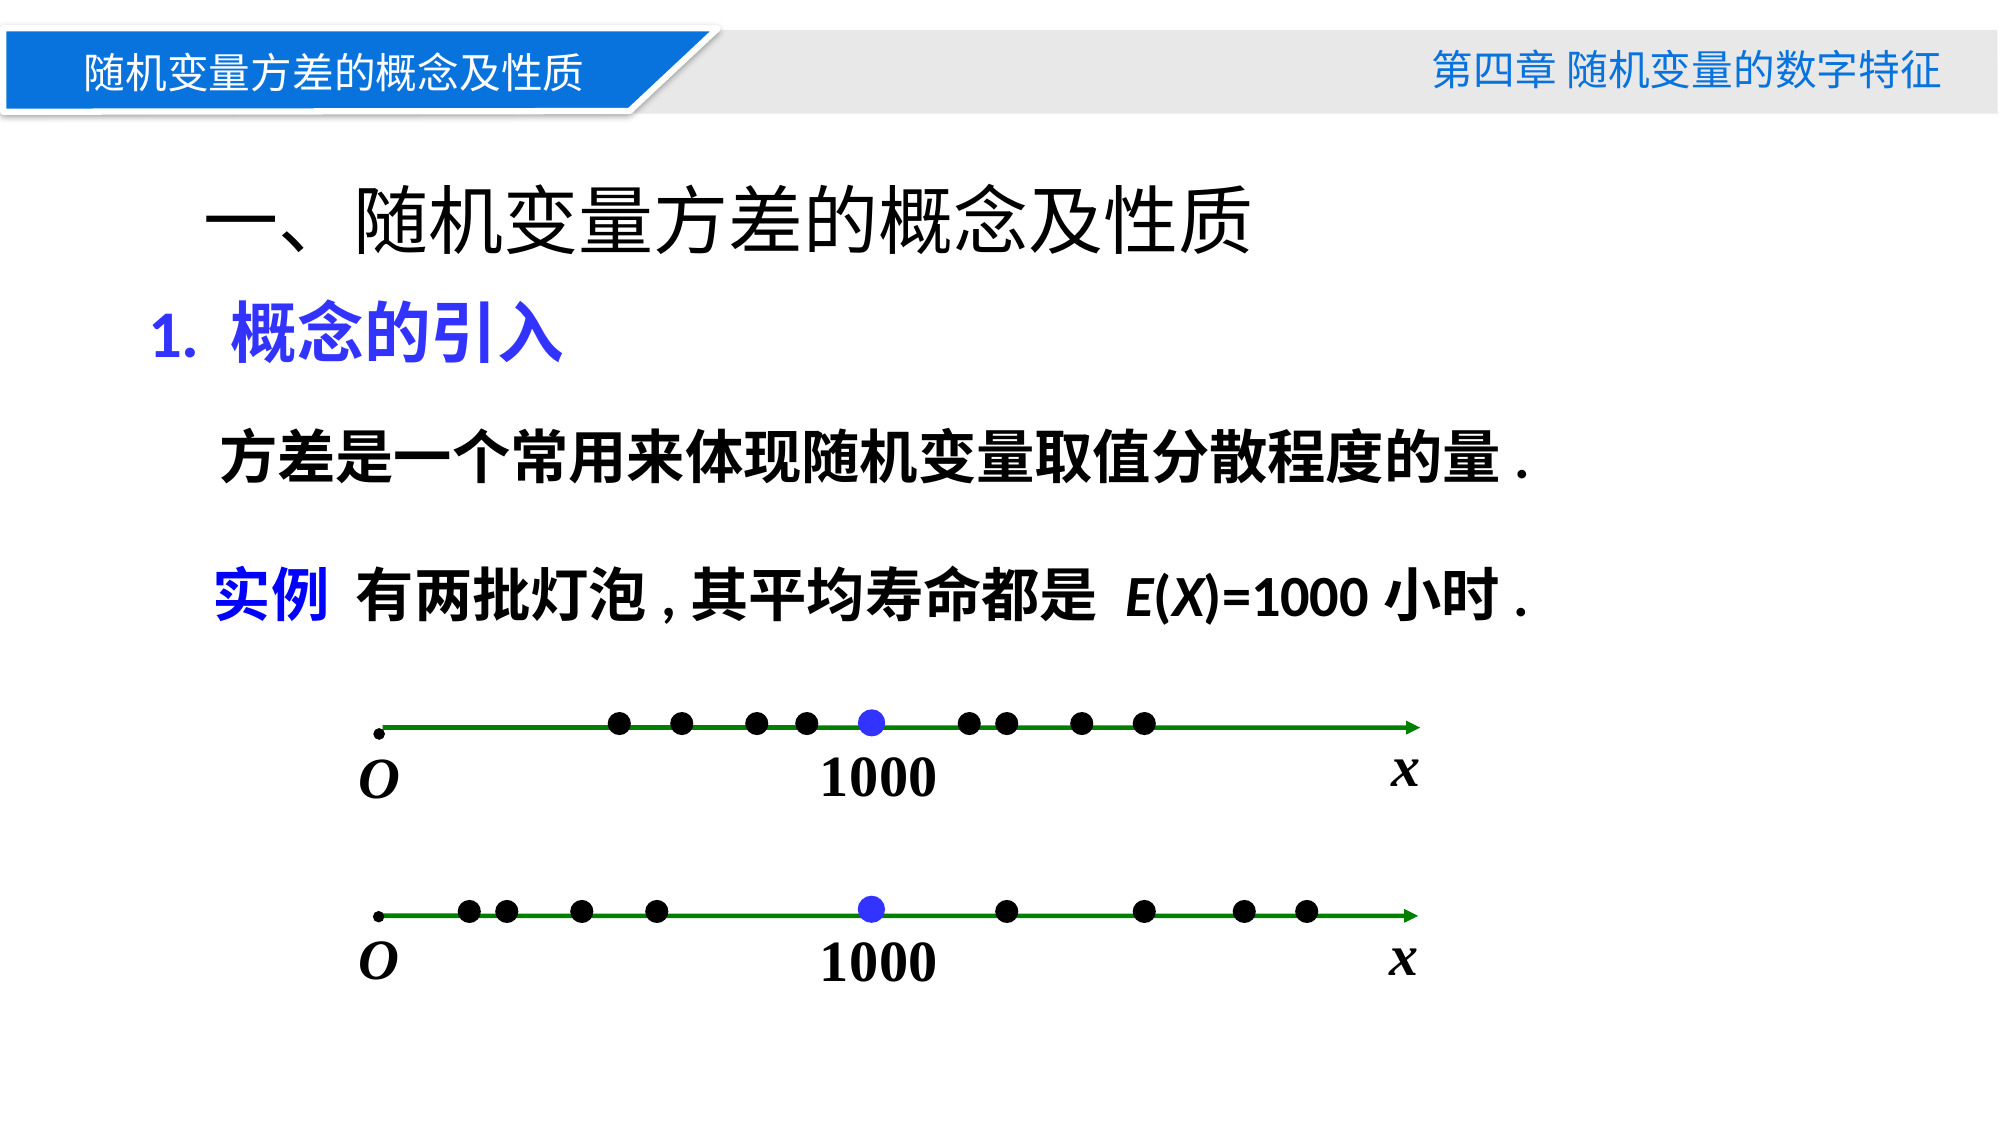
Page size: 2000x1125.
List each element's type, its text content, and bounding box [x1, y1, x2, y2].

text_box 方差是一个常用来体现随机变量取值分散程度的量. [137, 398, 1792, 498]
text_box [942, 897, 1329, 932]
text_box 随机变量方差的概念及性质 [68, 39, 600, 104]
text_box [357, 714, 815, 805]
text_box 一、随机变量方差的概念及性质 [137, 166, 1388, 271]
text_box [357, 897, 814, 986]
text_box [0, 25, 721, 115]
text_box [638, 27, 2000, 116]
text_box 第四章 随机变量的数字特征 [1417, 36, 1957, 101]
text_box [942, 714, 1426, 805]
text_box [943, 897, 1424, 986]
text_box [457, 897, 815, 932]
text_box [942, 710, 1166, 744]
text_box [607, 710, 815, 744]
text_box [819, 893, 940, 988]
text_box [819, 706, 940, 803]
text_box 1. 概念的引入 [133, 283, 772, 379]
text_box 实例 有两批灯泡,其平均寿命都是 E(X)=1000小时. [198, 550, 1520, 706]
